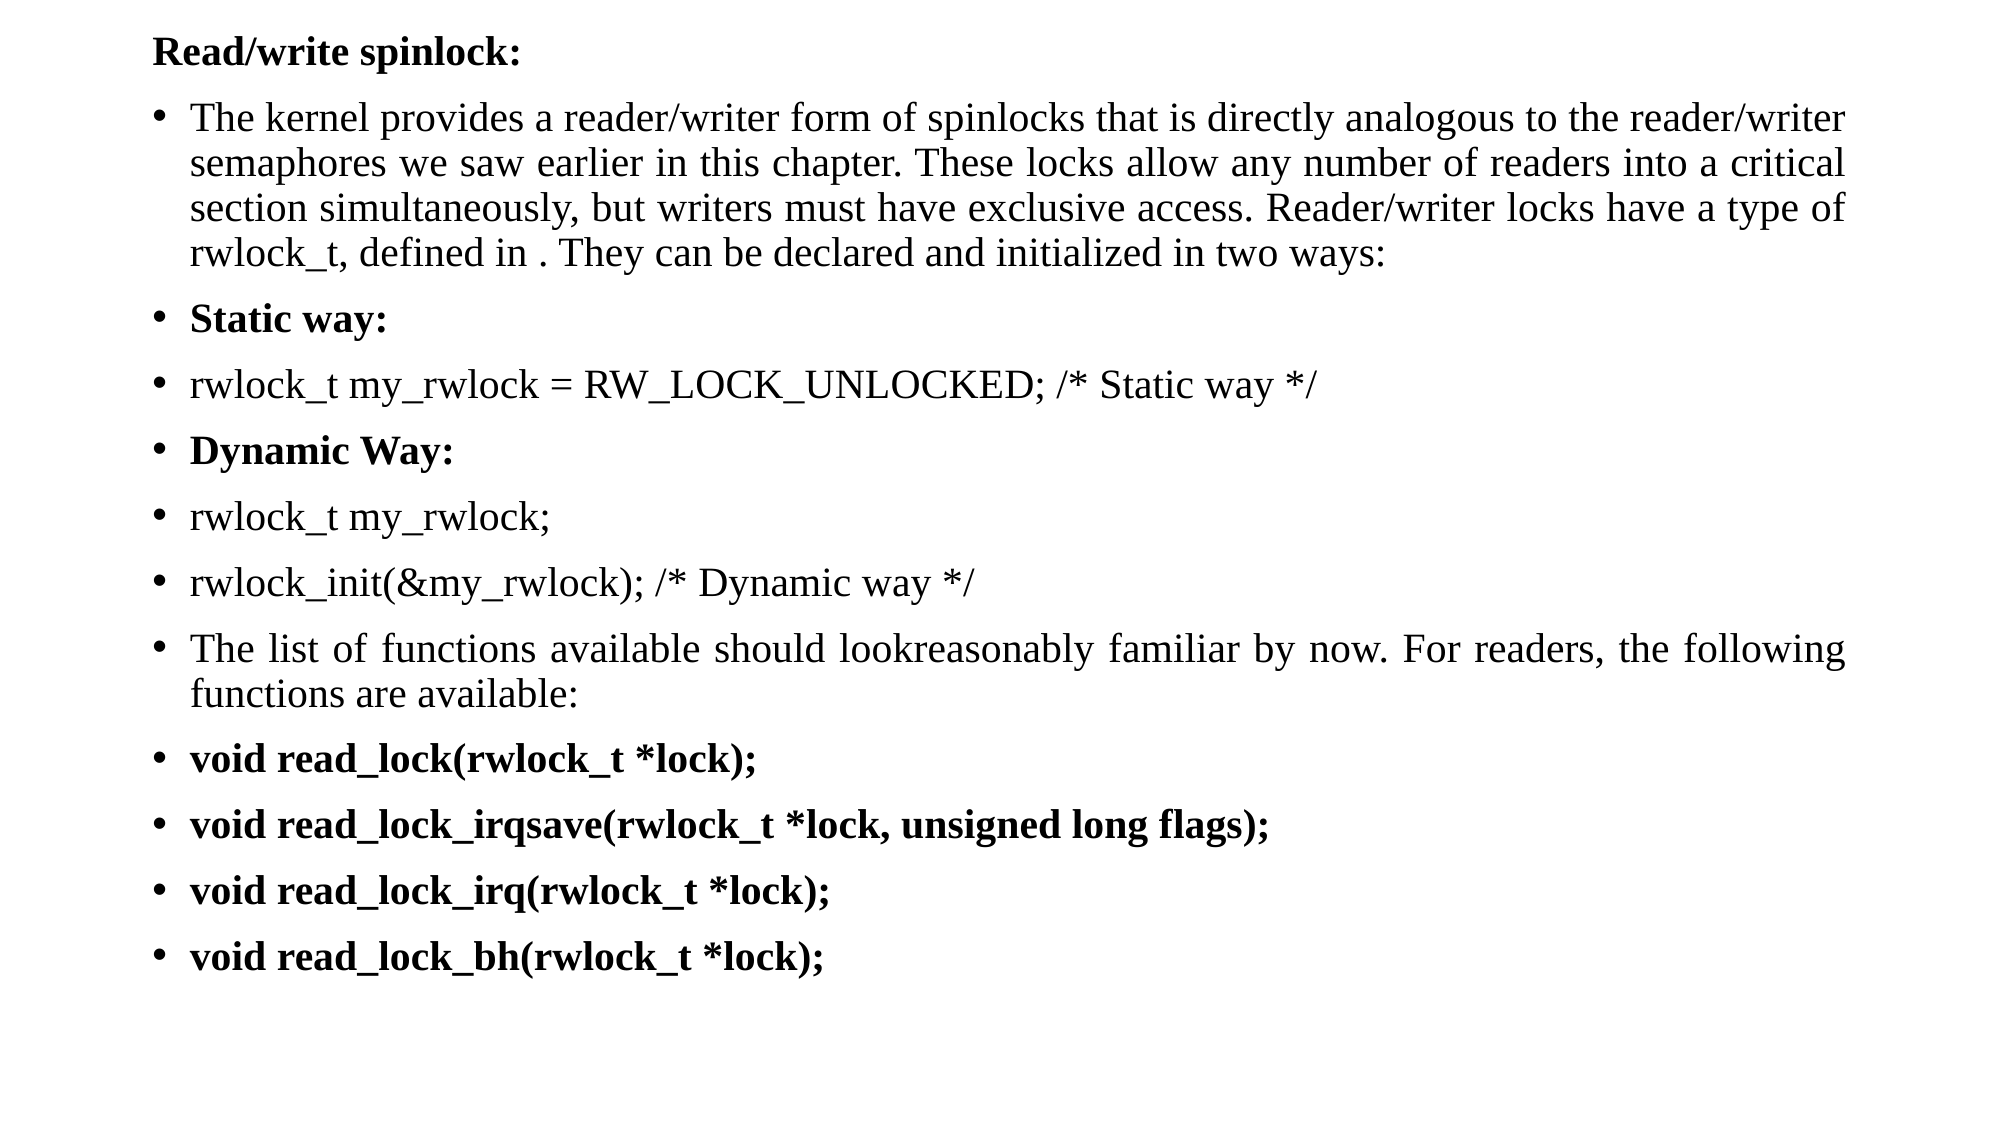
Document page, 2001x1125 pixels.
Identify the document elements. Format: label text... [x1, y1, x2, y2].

text_box Read/write spinlock: The kernel provides a reader/writer form of spinlocks that is directly analogous to the reader/writer semaphores we saw earlier in this chapter. These locks allow any number of readers into a critical section simultaneously, but writers must have exclusive access. Reader/writer locks have a type of rwlock_t, defined in . They can be declared and initialized in two ways: Static way: rwlock_t my_rwlock = RW_LOCK_UNLOCKED; /* Static way */ Dynamic Way: rwlock_t my_rwlock; rwlock_init(&my_rwlock); /* Dynamic way */ The list of functions available should lookreasonably familiar by now. For readers, the following functions are available: void read_lock(rwlock_t *lock); void read_lock_irqsave(rwlock_t *lock, unsigned long flags); void read_lock_irq(rwlock_t *lock); void read_lock_bh(rwlock_t *lock); [137, 22, 1863, 1013]
